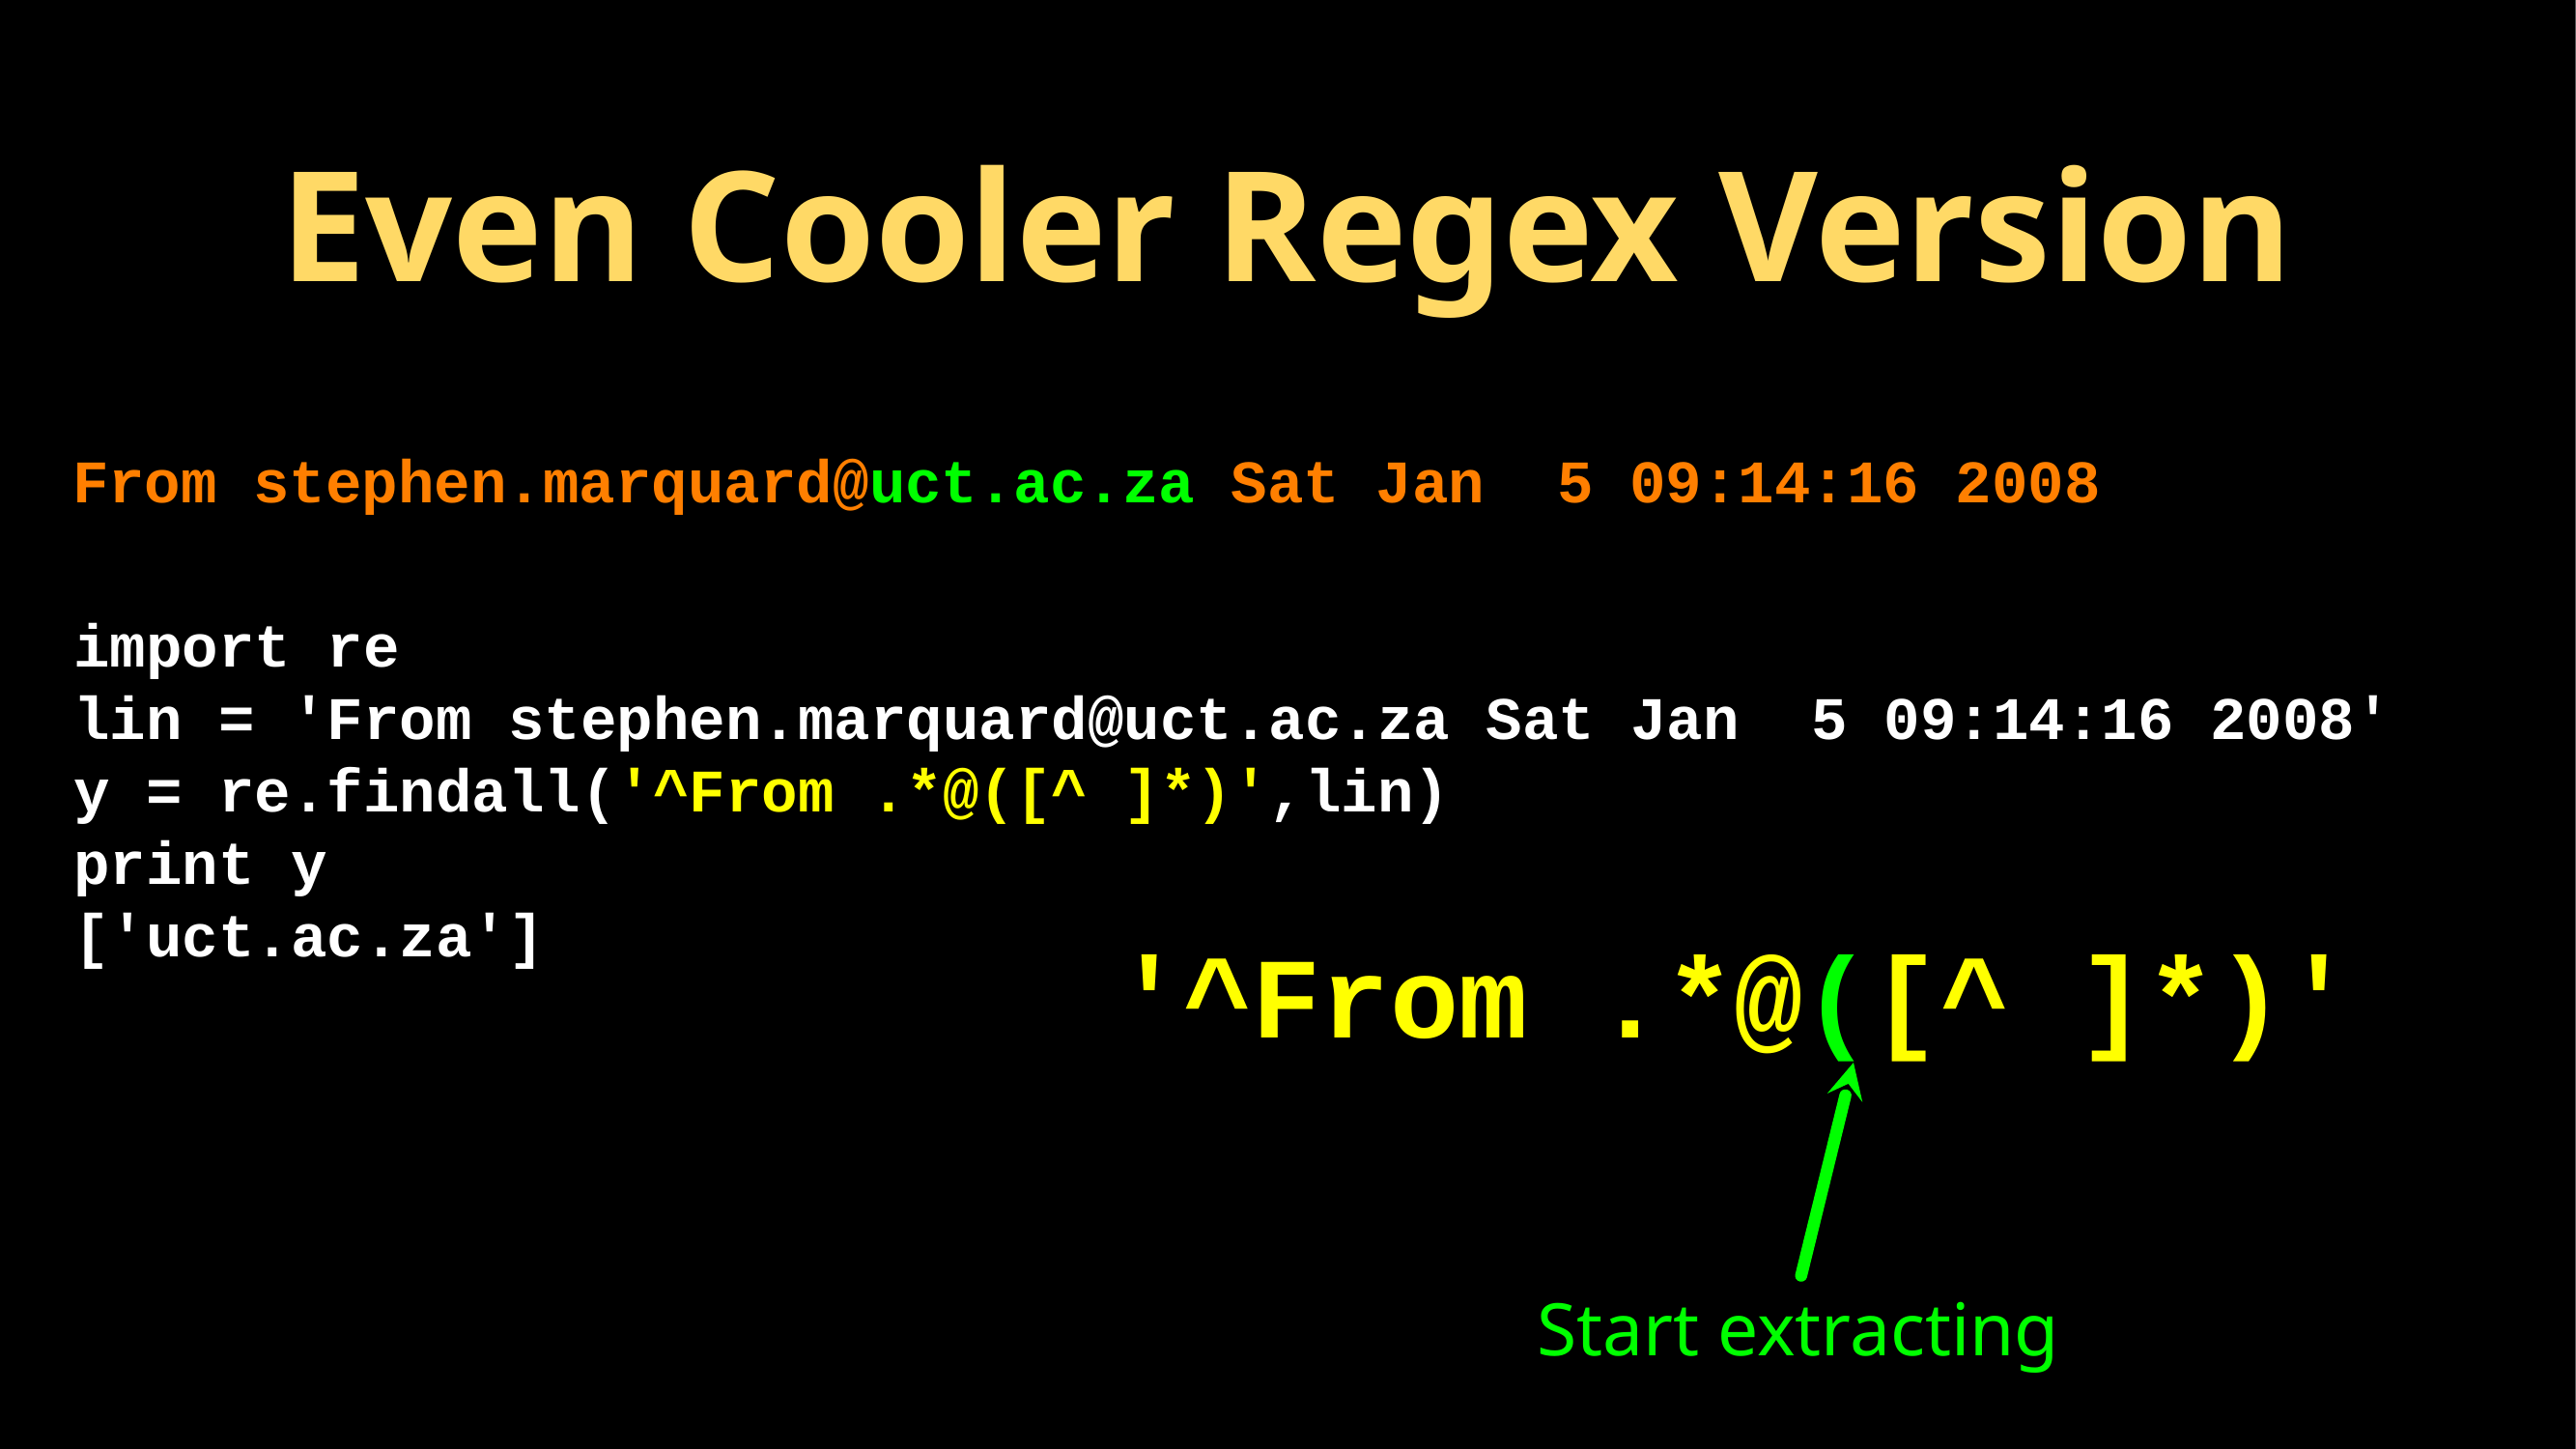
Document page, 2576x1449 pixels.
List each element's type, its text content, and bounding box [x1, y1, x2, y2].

text_box '^From .*@([^ ]*)' [1115, 967, 2366, 1062]
text_box import re lin = 'From stephen.marquard@uct.ac.za Sat Jan 5 09:14:16 2008' y = re.findall('^From .*@([^ ]*)',lin) print y ['uct.ac.za'] [73, 609, 2571, 967]
text_box From stephen.marquard@uct.ac.za Sat Jan 5 09:14:16 2008 [72, 425, 2526, 532]
title Even Cooler Regex Version [183, 38, 2391, 403]
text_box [1800, 1062, 1854, 1276]
text_box Start extracting [1172, 1277, 2424, 1377]
